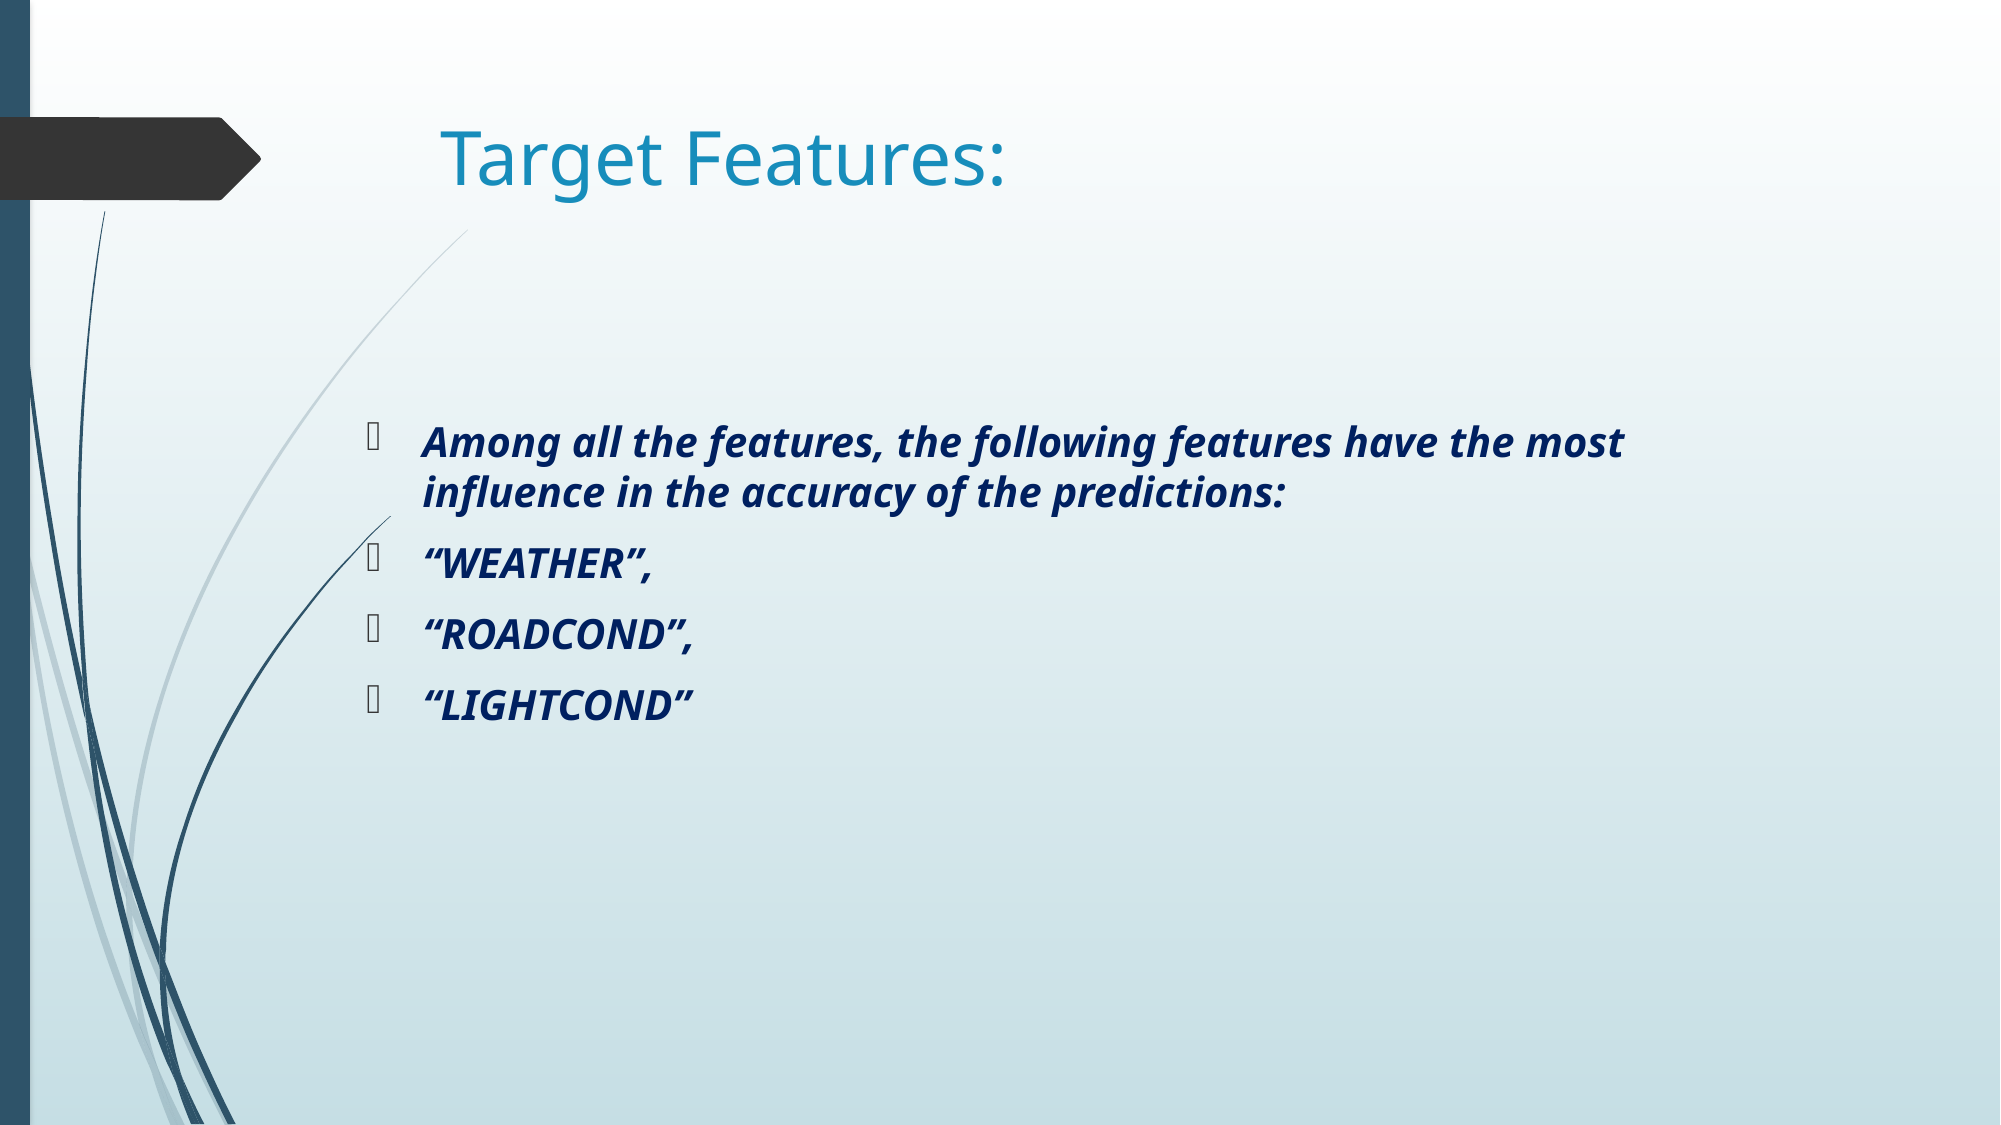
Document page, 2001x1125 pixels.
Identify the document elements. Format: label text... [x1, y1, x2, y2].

title Target Features: [425, 102, 1888, 313]
list Among all the features, the following features have the most influence in the accuracy of the predictions: “WEATHER”, “ROADCOND”, “LIGHTCOND” [351, 408, 1814, 748]
